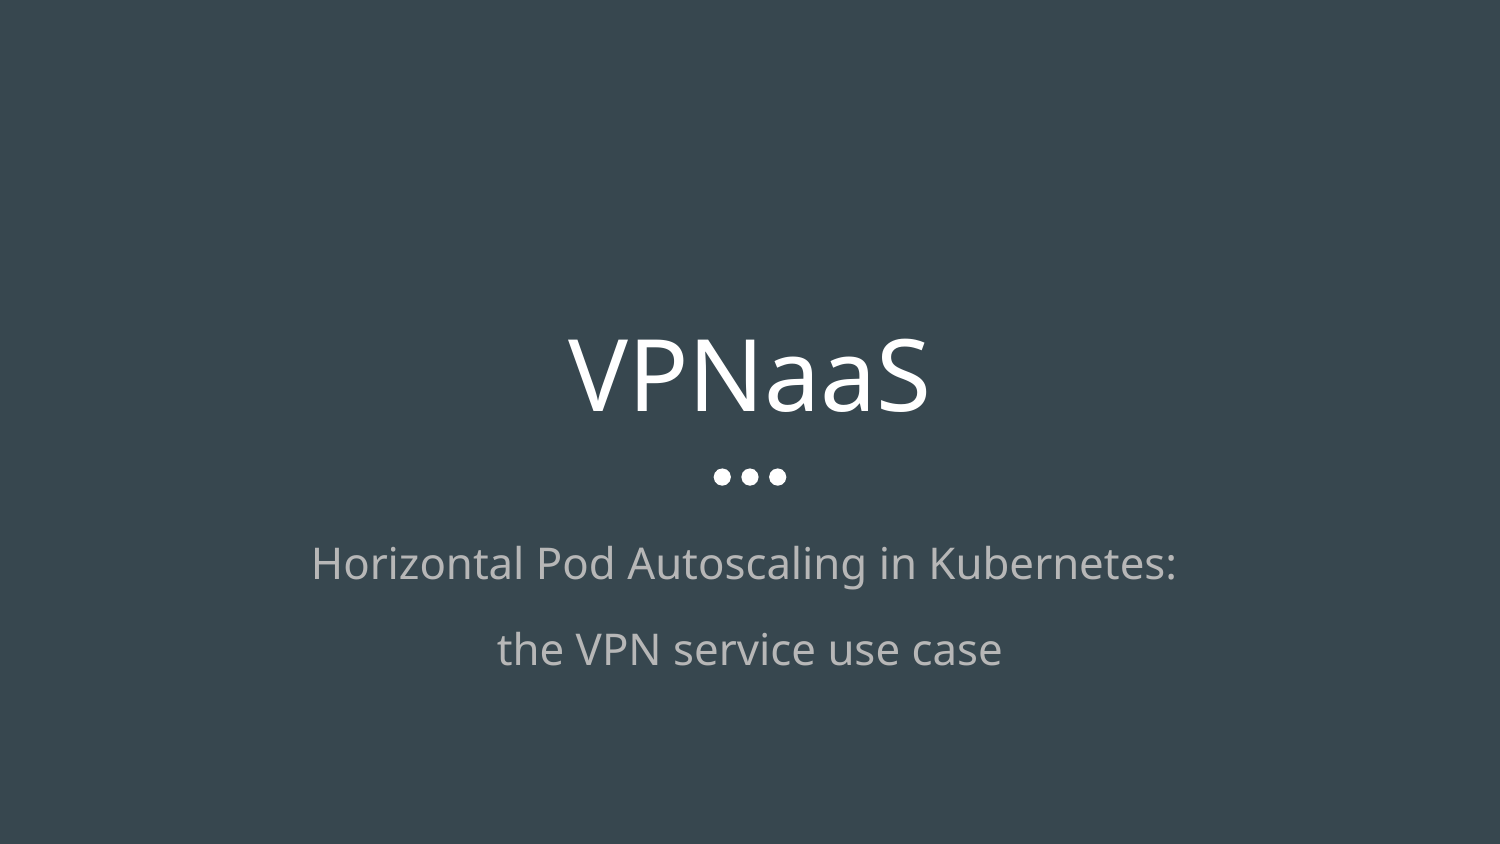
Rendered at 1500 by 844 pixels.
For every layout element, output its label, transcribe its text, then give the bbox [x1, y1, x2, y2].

title VPNaaS [110, 162, 1390, 447]
subtitle Horizontal Pod Autoscaling in Kubernetes: the VPN service use case [110, 520, 1390, 651]
